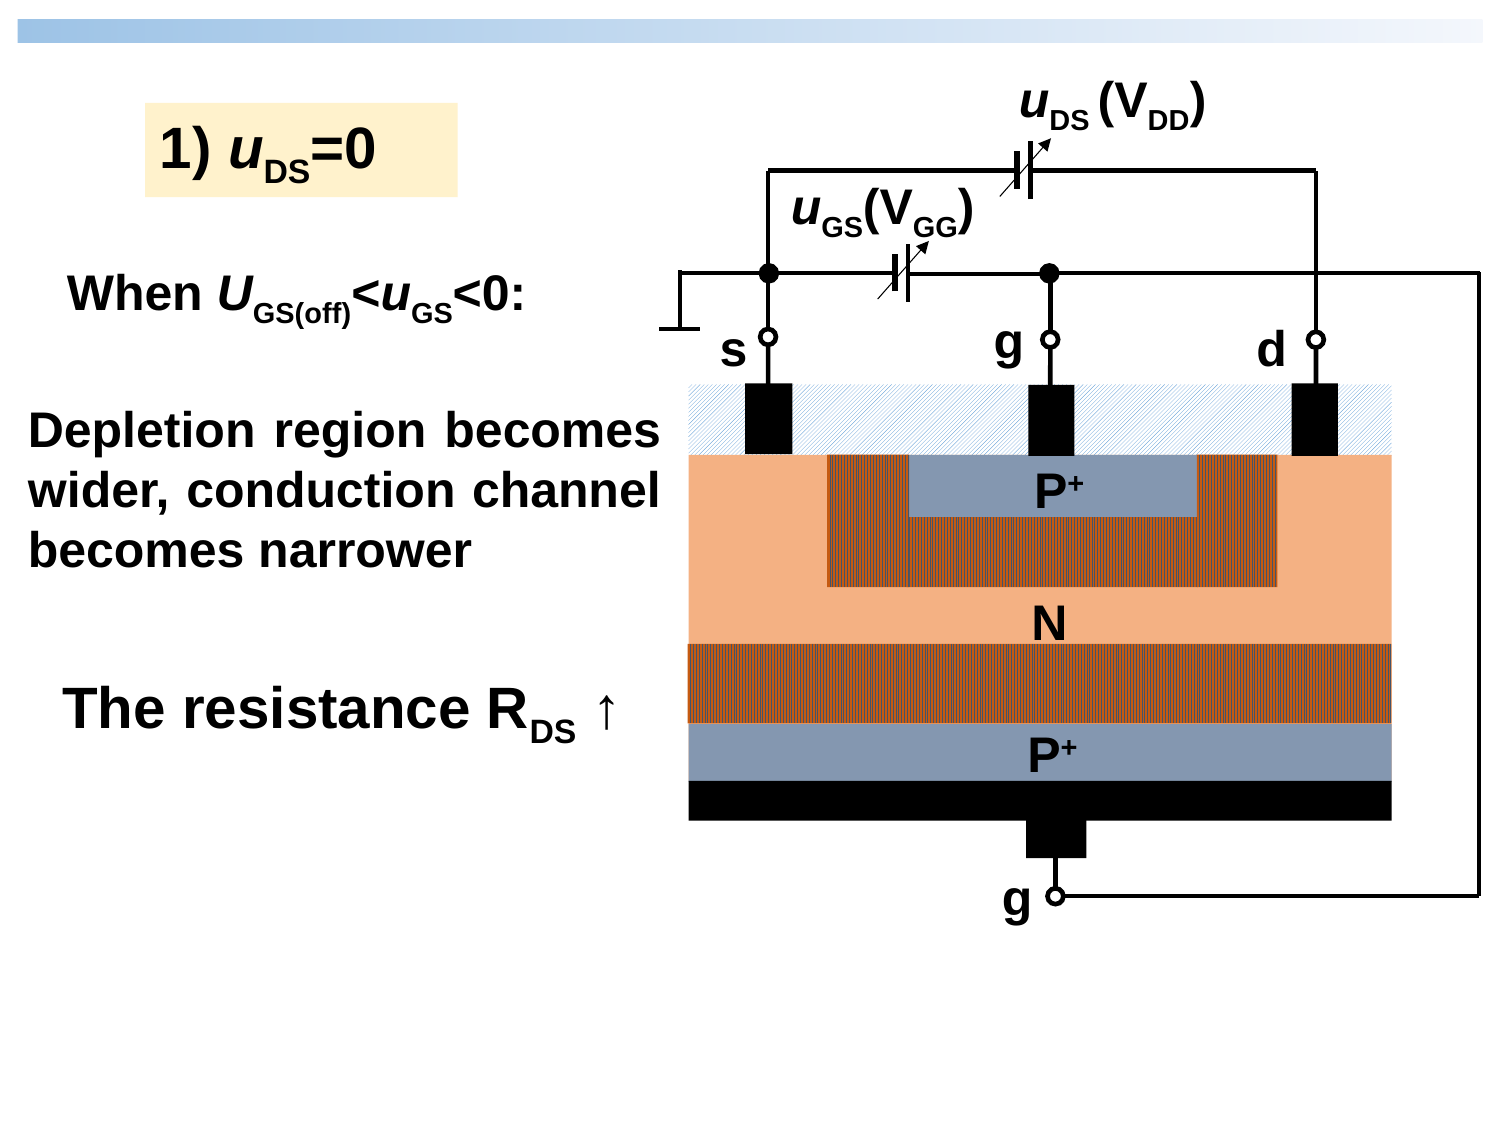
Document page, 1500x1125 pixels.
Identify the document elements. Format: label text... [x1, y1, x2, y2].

text_box 1) uDS=0 [145, 102, 458, 198]
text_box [659, 60, 1480, 934]
text_box Depletion region becomes wider, conduction channel becomes narrower [13, 390, 659, 586]
text_box When UGS(off)<uGS<0: [52, 253, 572, 337]
text_box [17, 18, 1483, 44]
text_box The resistance RDS ↑ [47, 662, 653, 758]
